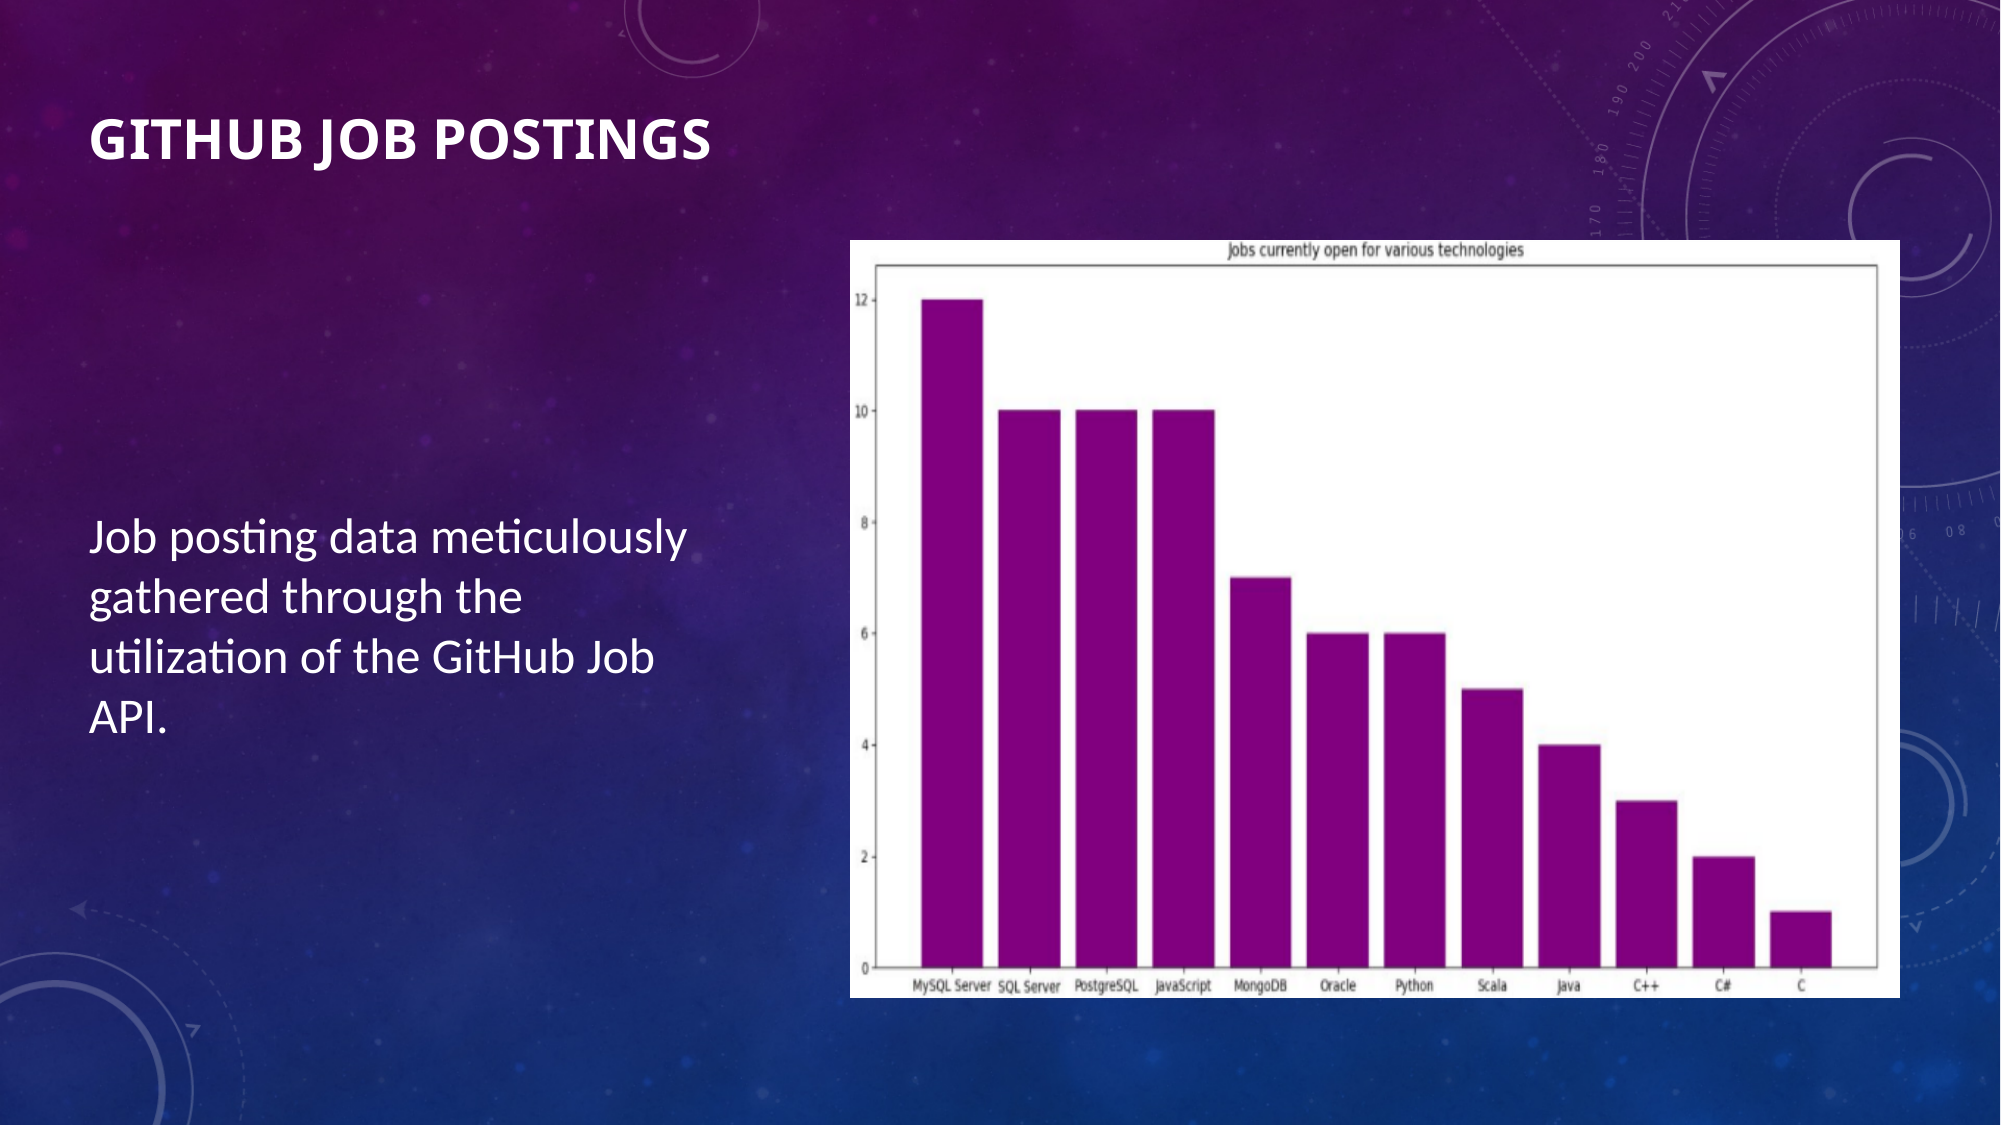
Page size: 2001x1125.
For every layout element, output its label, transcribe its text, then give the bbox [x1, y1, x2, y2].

list Job posting data meticulously gathered through the utilization of the GitHub Job API. [73, 433, 734, 814]
picture [0, 0, 2001, 1125]
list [850, 240, 1900, 999]
title GitHub job postings [73, 68, 734, 207]
